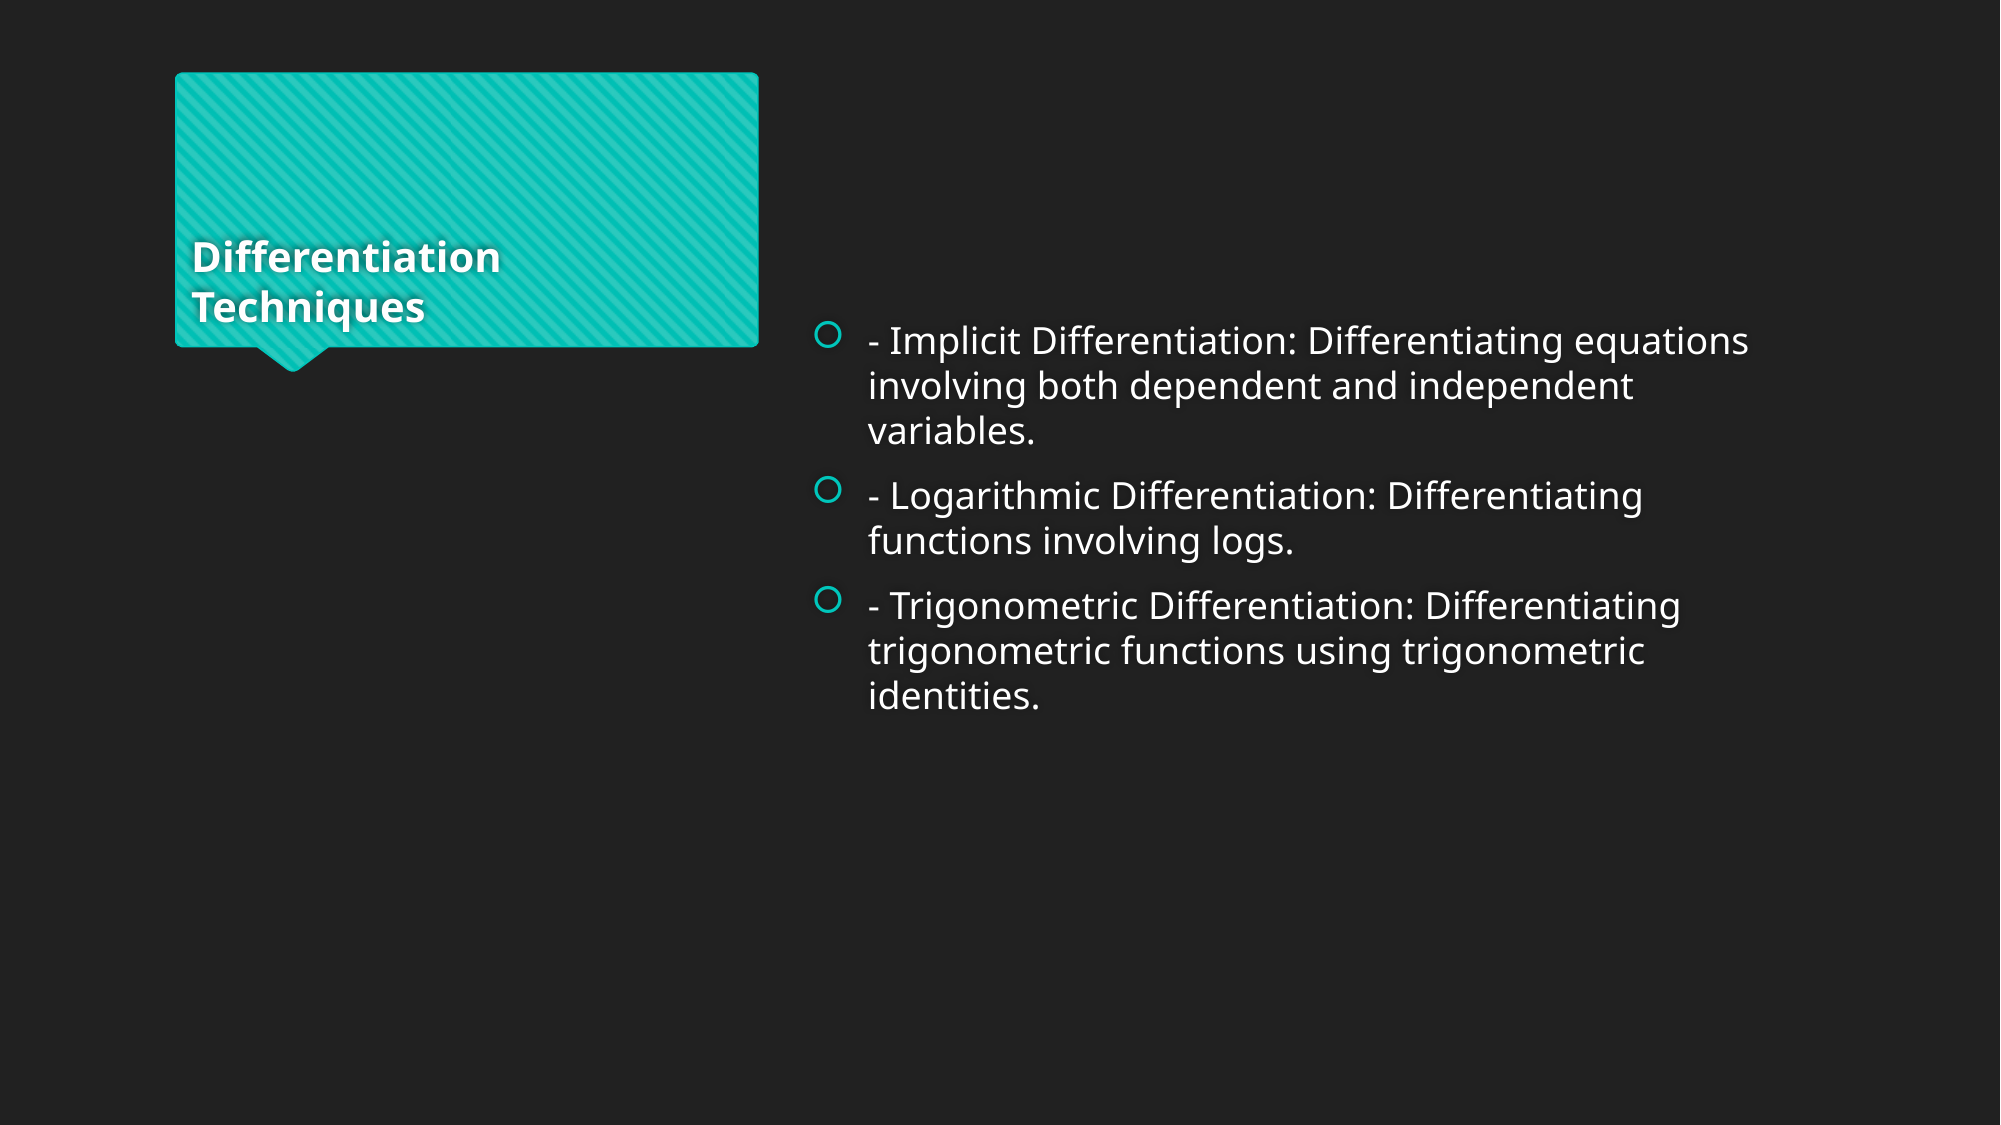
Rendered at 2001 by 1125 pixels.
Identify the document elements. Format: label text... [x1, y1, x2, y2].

title Differentiation Techniques [176, 73, 758, 339]
list - Implicit Differentiation: Differentiating equations involving both dependent and independent variables. - Logarithmic Differentiation: Differentiating functions involving logs. - Trigonometric Differentiation: Differentiating trigonometric functions using trigonometric identities. [796, 73, 1823, 962]
